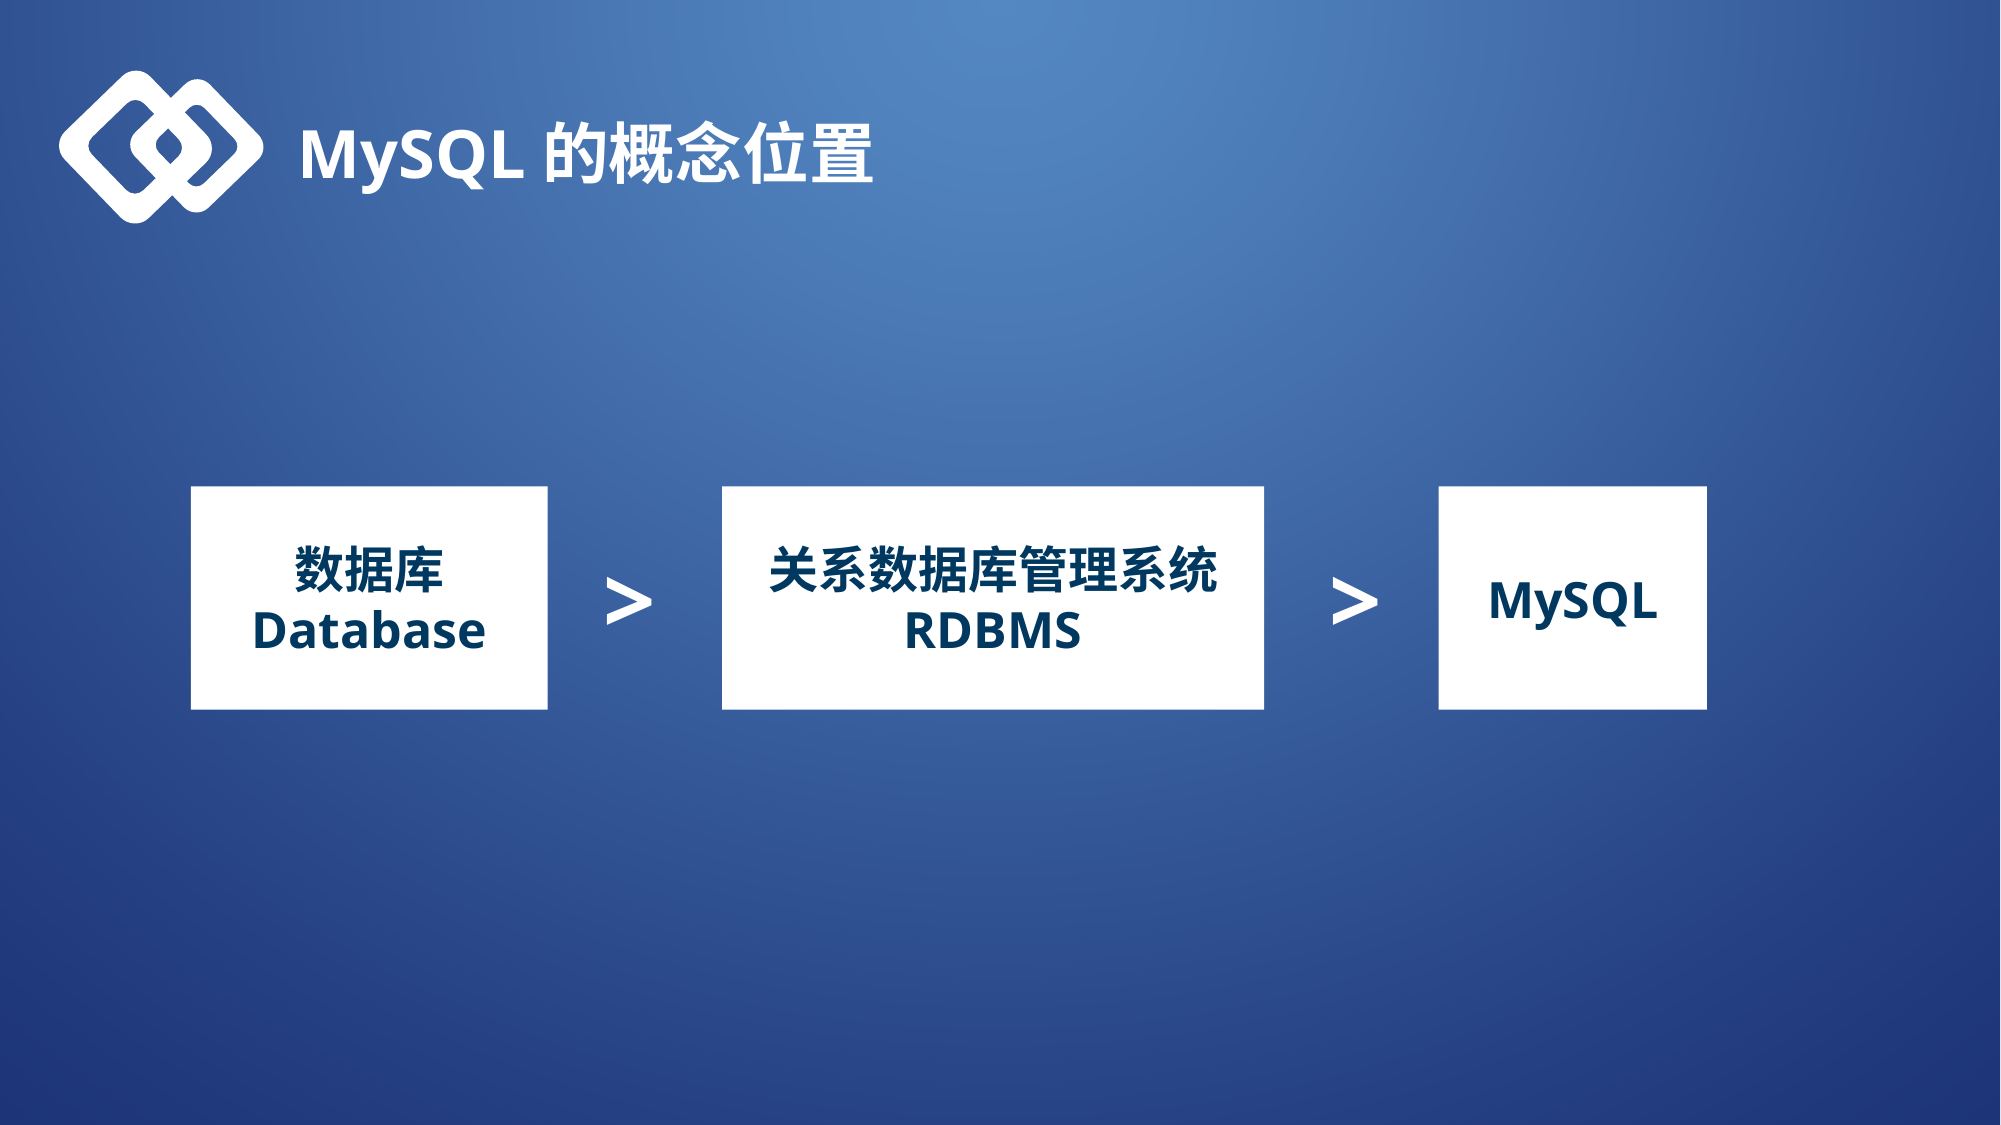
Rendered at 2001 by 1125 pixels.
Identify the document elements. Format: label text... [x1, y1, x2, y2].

text_box > [588, 535, 671, 660]
text_box 数据库 Database [190, 486, 548, 710]
text_box 关系数据库管理系统 RDBMS [722, 486, 1265, 710]
text_box > [1314, 535, 1398, 660]
text_box MySQL [1438, 486, 1707, 710]
text_box MySQL的概念位置 [297, 72, 1837, 232]
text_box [75, 86, 249, 208]
picture [0, 0, 2001, 1125]
